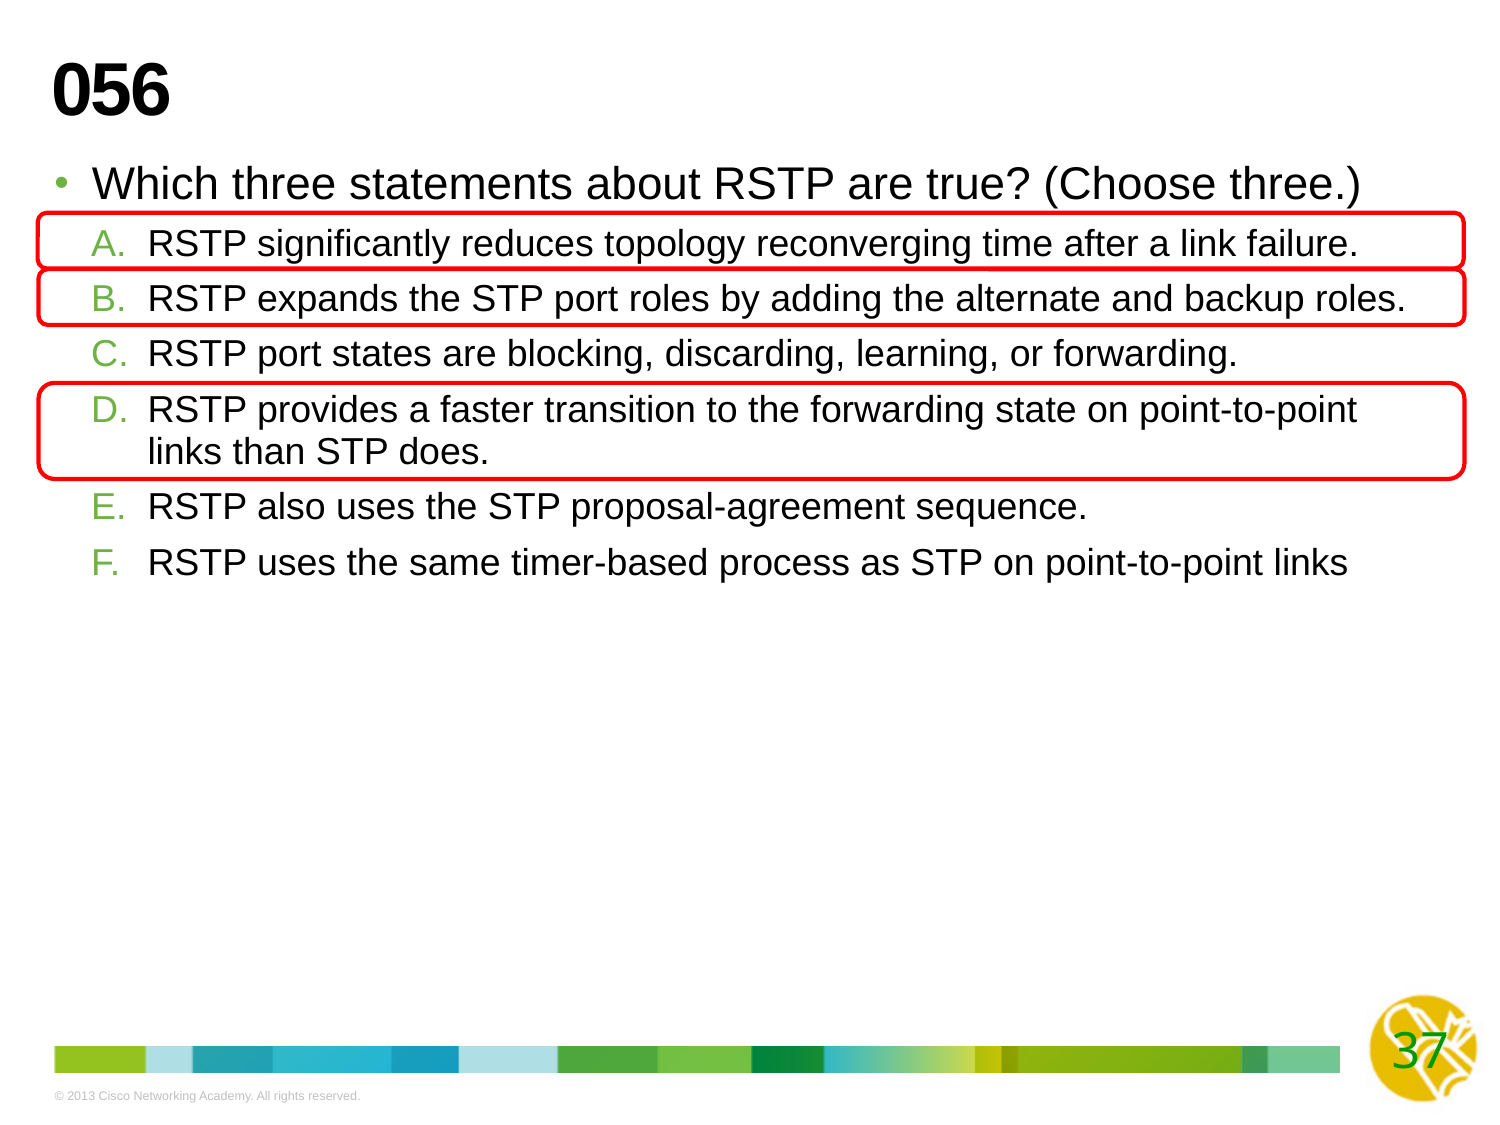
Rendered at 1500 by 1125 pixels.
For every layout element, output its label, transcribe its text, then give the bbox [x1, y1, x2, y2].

list Which three statements about RSTP are true? (Choose three.) RSTP significantly reduces topology reconverging time after a link failure. RSTP expands the STP port roles by adding the alternate and backup roles. RSTP port states are blocking, discarding, learning, or forwarding. RSTP provides a faster transition to the forwarding state on point-to-point links than STP does. RSTP also uses the STP proposal-agreement sequence. RSTP uses the same timer-based process as STP on point-to-point links [39, 324, 1447, 388]
picture [54, 970, 1500, 1125]
text_box [36, 267, 1467, 328]
list Which three statements about RSTP are true? (Choose three.) RSTP significantly reduces topology reconverging time after a link failure. RSTP expands the STP port roles by adding the alternate and backup roles. RSTP port states are blocking, discarding, learning, or forwarding. RSTP provides a faster transition to the forwarding state on point-to-point links than STP does. RSTP also uses the STP proposal-agreement sequence. RSTP uses the same timer-based process as STP on point-to-point links [39, 474, 1447, 1035]
text_box [36, 380, 1467, 482]
list Which three statements about RSTP are true? (Choose three.) RSTP significantly reduces topology reconverging time after a link failure. RSTP expands the STP port roles by adding the alternate and backup roles. RSTP port states are blocking, discarding, learning, or forwarding. RSTP provides a faster transition to the forwarding state on point-to-point links than STP does. RSTP also uses the STP proposal-agreement sequence. RSTP uses the same timer-based process as STP on point-to-point links [39, 149, 1447, 213]
text_box [35, 210, 1466, 269]
title 056 [37, 24, 1447, 138]
